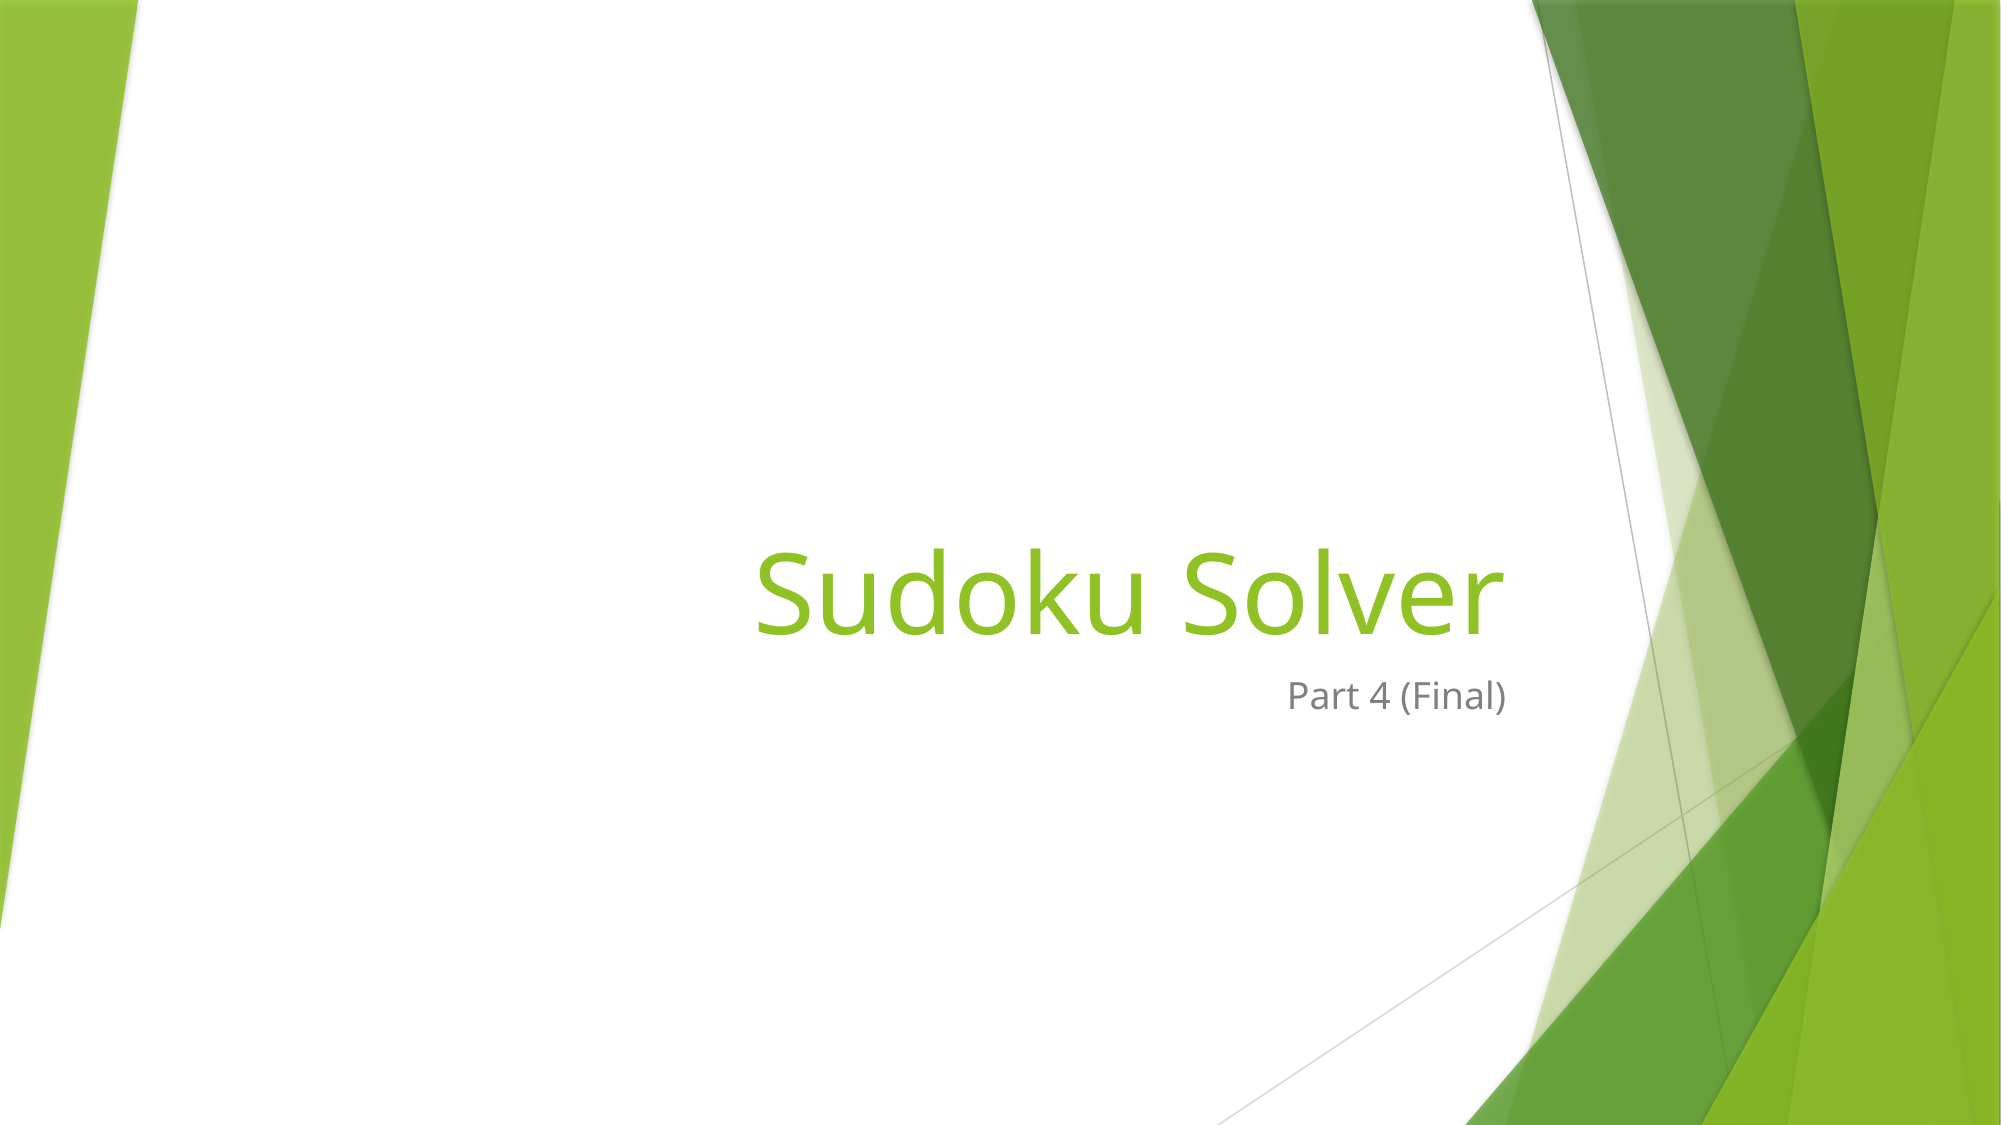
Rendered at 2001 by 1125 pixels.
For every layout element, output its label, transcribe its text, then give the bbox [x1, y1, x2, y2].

title Sudoku Solver [247, 394, 1522, 664]
subtitle Part 4 (Final) [247, 664, 1522, 845]
